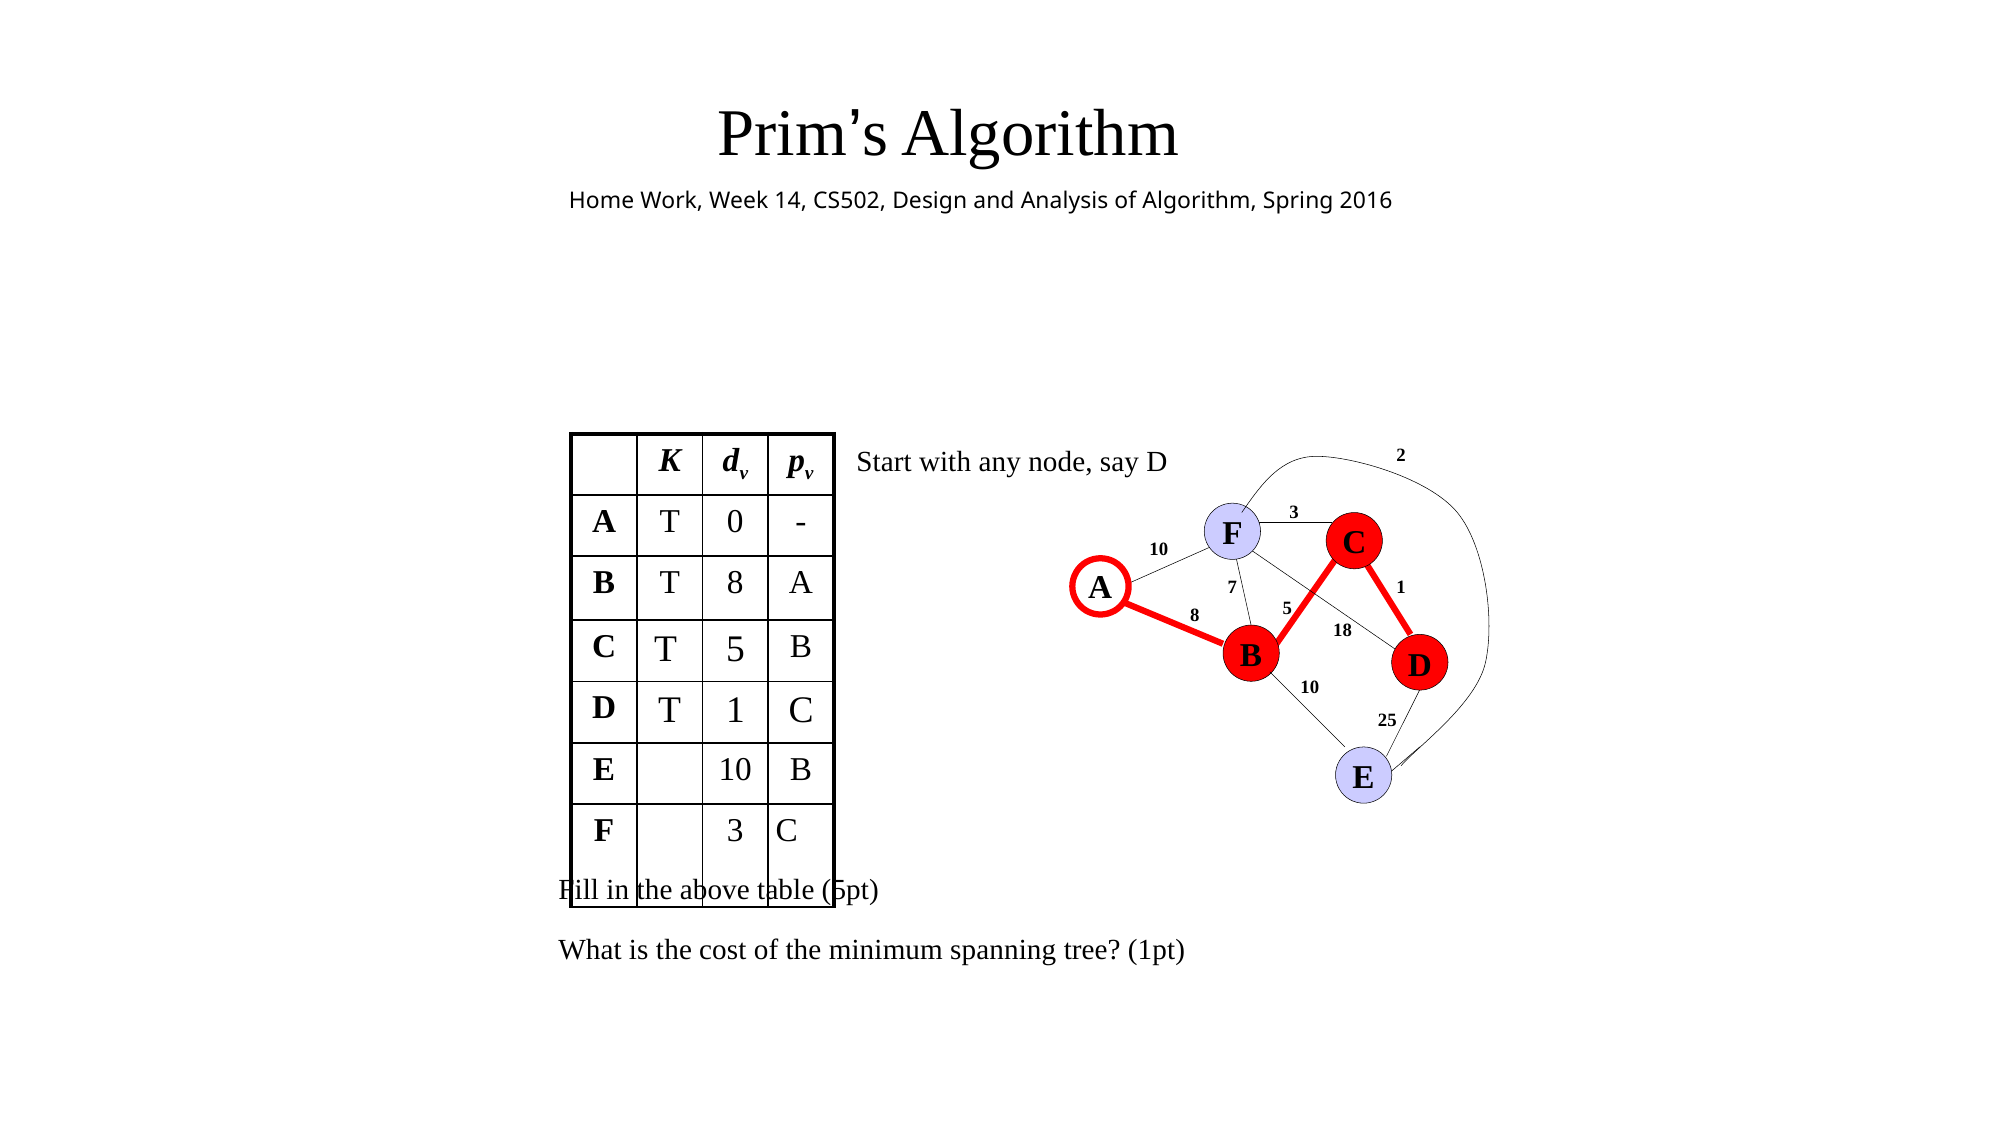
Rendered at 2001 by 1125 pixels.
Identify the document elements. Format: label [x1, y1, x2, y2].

table_cell [703, 682, 767, 742]
table_cell [769, 496, 832, 555]
table_cell [769, 744, 832, 803]
table_cell [638, 621, 702, 681]
table_header [703, 436, 767, 494]
table_header [573, 436, 636, 494]
table_cell [703, 496, 767, 555]
table_cell [769, 682, 832, 742]
table_cell [769, 621, 832, 681]
table_cell [573, 496, 636, 555]
text_box [552, 864, 1321, 971]
table_cell [703, 805, 767, 864]
table_cell [769, 805, 832, 864]
table_cell [638, 496, 702, 555]
table_cell [638, 682, 702, 742]
table_cell [573, 682, 636, 742]
table_header [638, 436, 702, 494]
table_cell [573, 557, 636, 619]
table_cell [638, 557, 702, 619]
table_cell [703, 557, 767, 619]
table_cell [703, 744, 767, 803]
text_box [461, 181, 1502, 216]
table_header [769, 436, 832, 494]
table_cell [638, 805, 702, 864]
text_box [850, 436, 1208, 483]
table_cell [573, 805, 636, 864]
text_box [1072, 437, 1489, 804]
table_cell [573, 621, 636, 681]
table_cell [573, 744, 636, 803]
text_box [712, 83, 1186, 175]
table_cell [638, 744, 702, 803]
table_cell [703, 621, 767, 681]
table_cell [769, 557, 832, 619]
